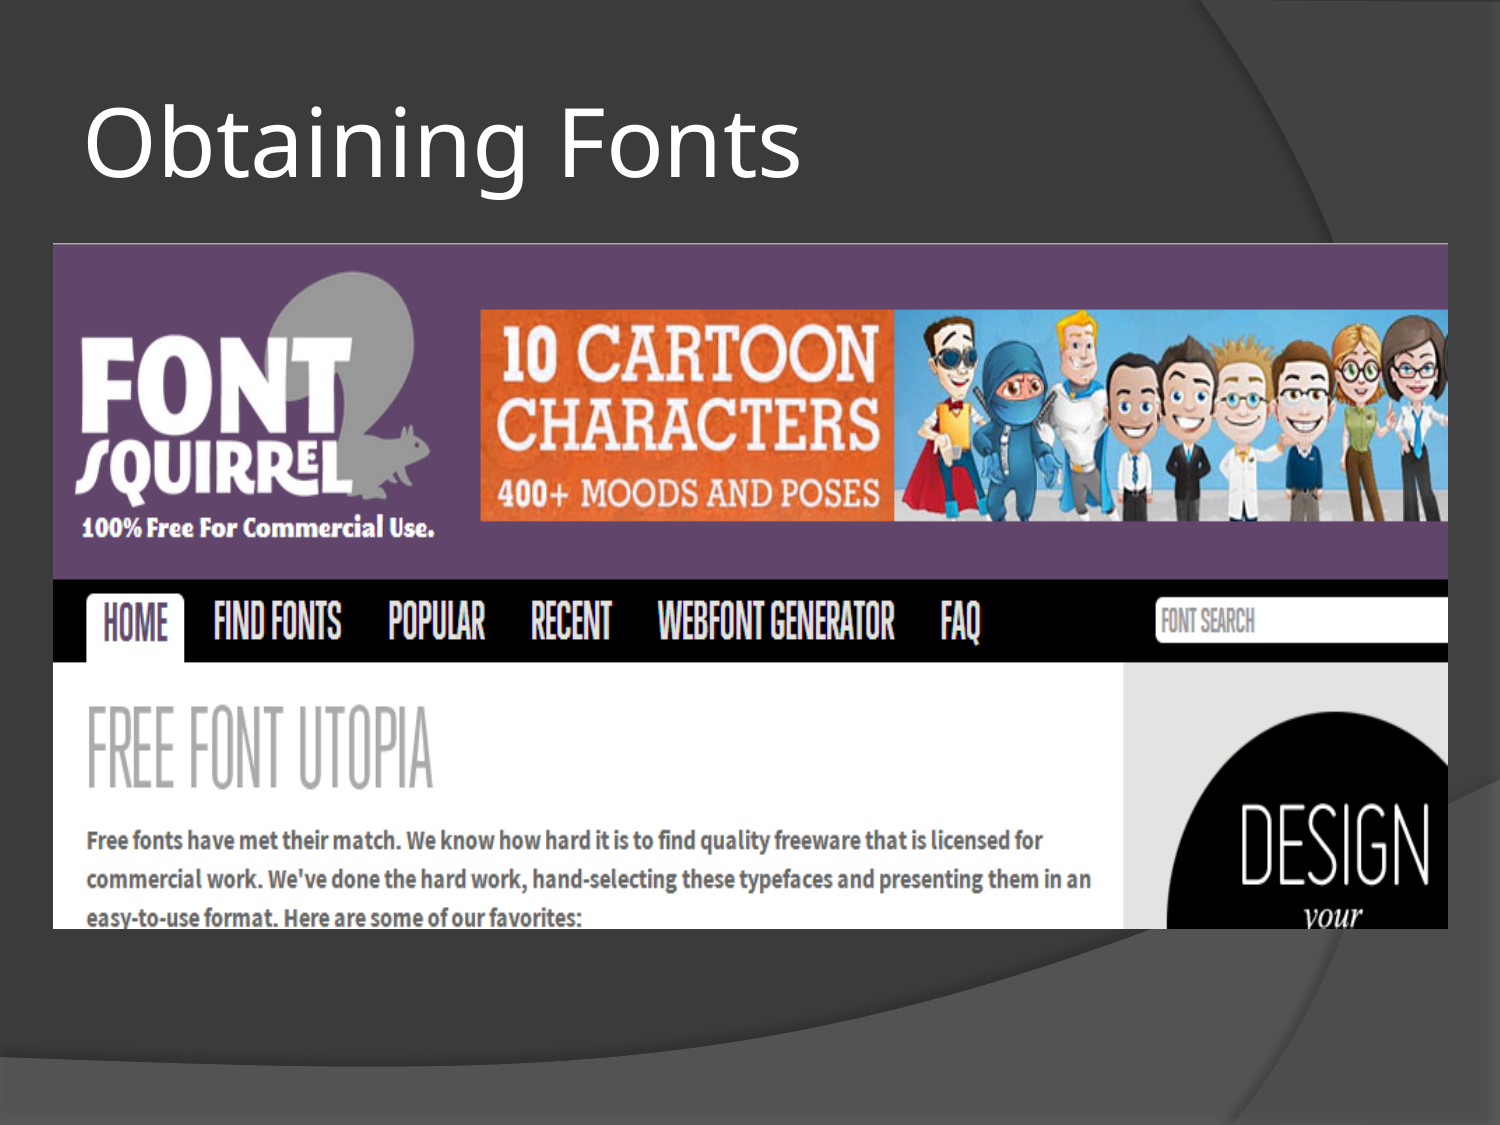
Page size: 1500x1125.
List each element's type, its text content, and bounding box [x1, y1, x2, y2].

title Obtaining Fonts [75, 45, 1300, 233]
picture [52, 243, 1448, 929]
